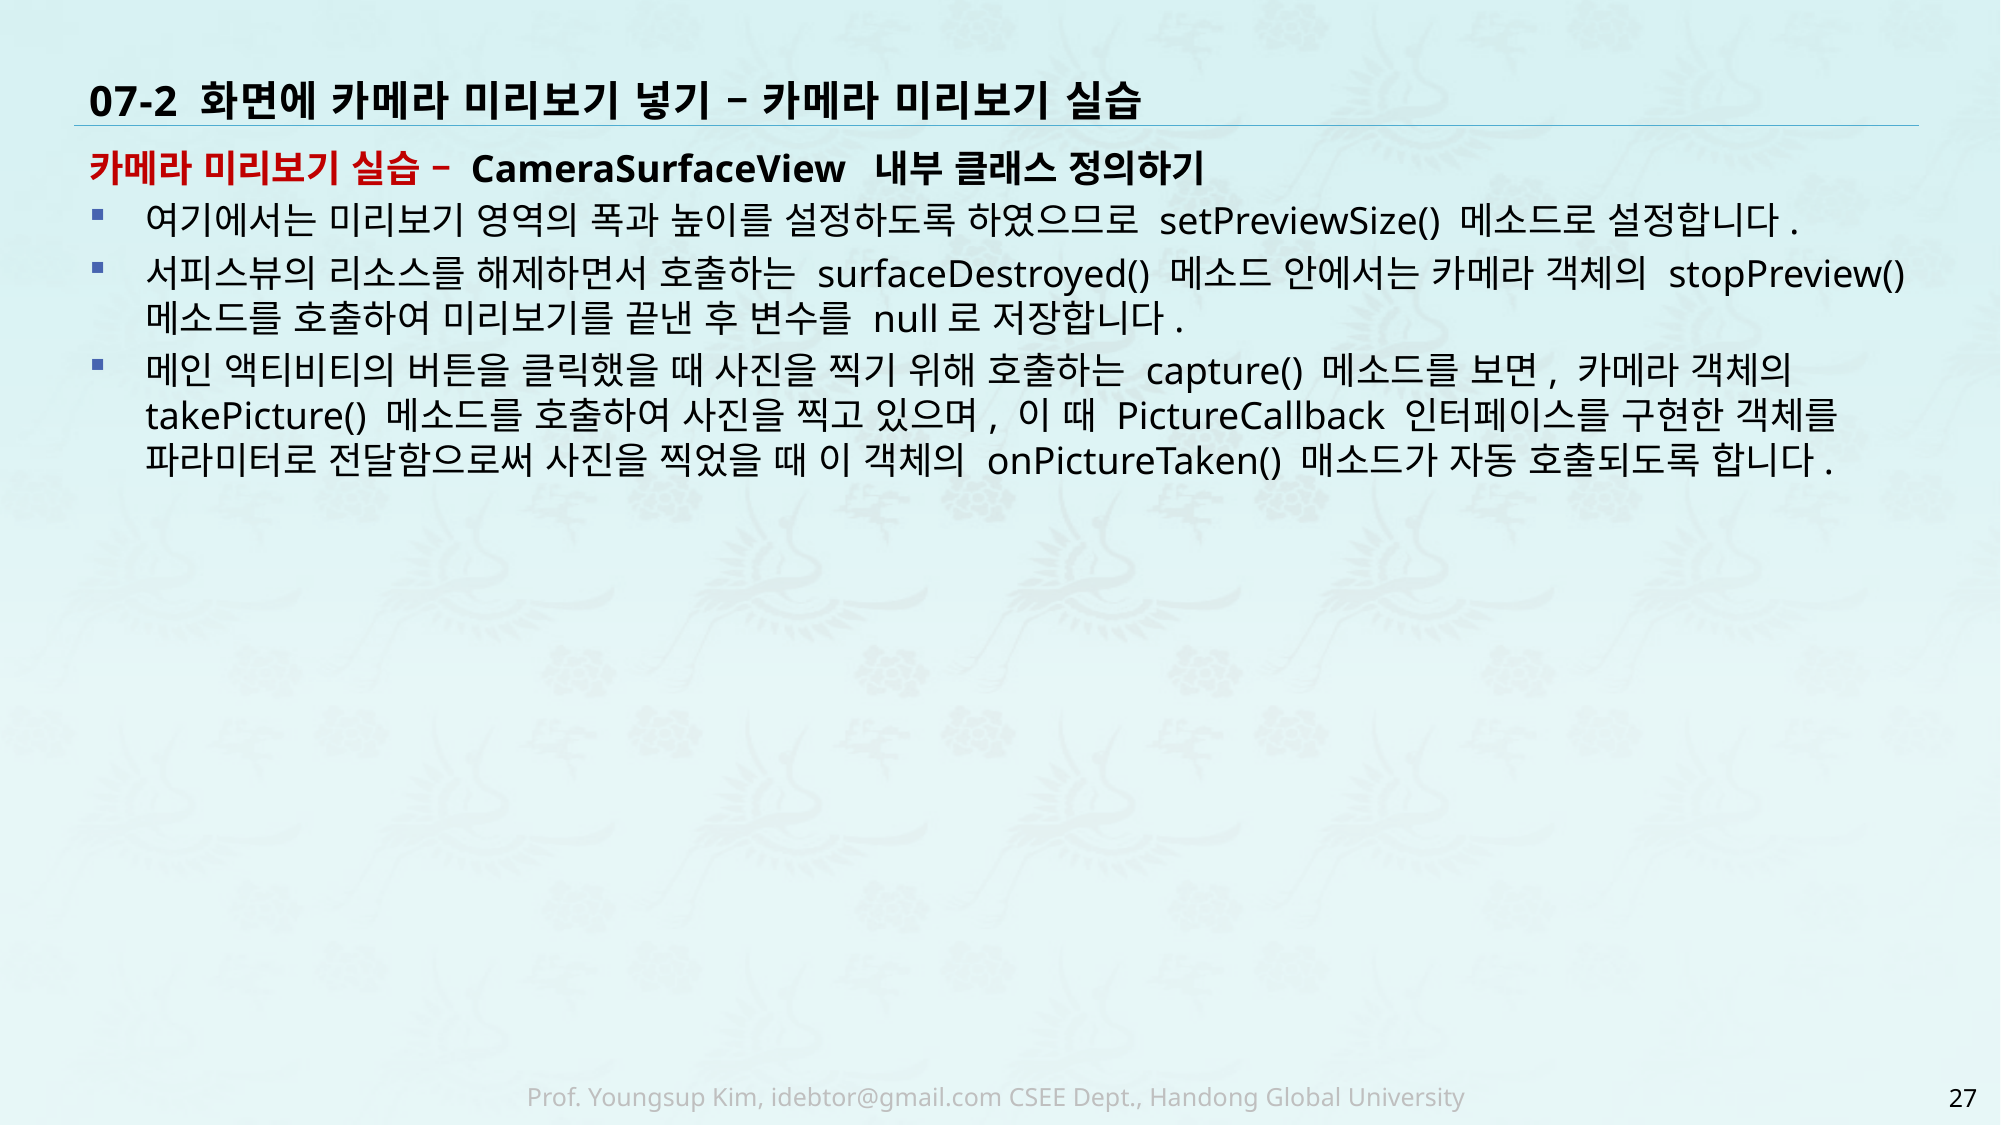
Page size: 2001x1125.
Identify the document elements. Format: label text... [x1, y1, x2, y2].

title 07-2 화면에 카메라 미리보기 넣기 – 카메라 미리보기 실습 [74, 62, 1920, 137]
slide_number 27 [1816, 1069, 1993, 1125]
list 카메라 미리보기 실습 – CameraSurfaceView 내부 클래스 정의하기 여기에서는 미리보기 영역의 폭과 높이를 설정하도록 하였으므로 setPreviewSize() 메소드로 설정합니다. 서피스뷰의 리소스를 해제하면서 호출하는 surfaceDestroyed() 메소드 안에서는 카메라 객체의 stopPreview() 메소드를 호출하여 미리보기를 끝낸 후 변수를 null로 저장합니다. 메인 액티비티의 버튼을 클릭했을 때 사진을 찍기 위해 호출하는 capture() 메소드를 보면, 카메라 객체의 takePicture() 메소드를 호출하여 사진을 찍고 있으며, 이 때 PictureCallback 인터페이스를 구현한 객체를 파라미터로 전달함으로써 사진을 찍었을 때 이 객체의 onPictureTaken() 매소드가 자동 호출되도록 합니다. [74, 137, 1921, 1066]
